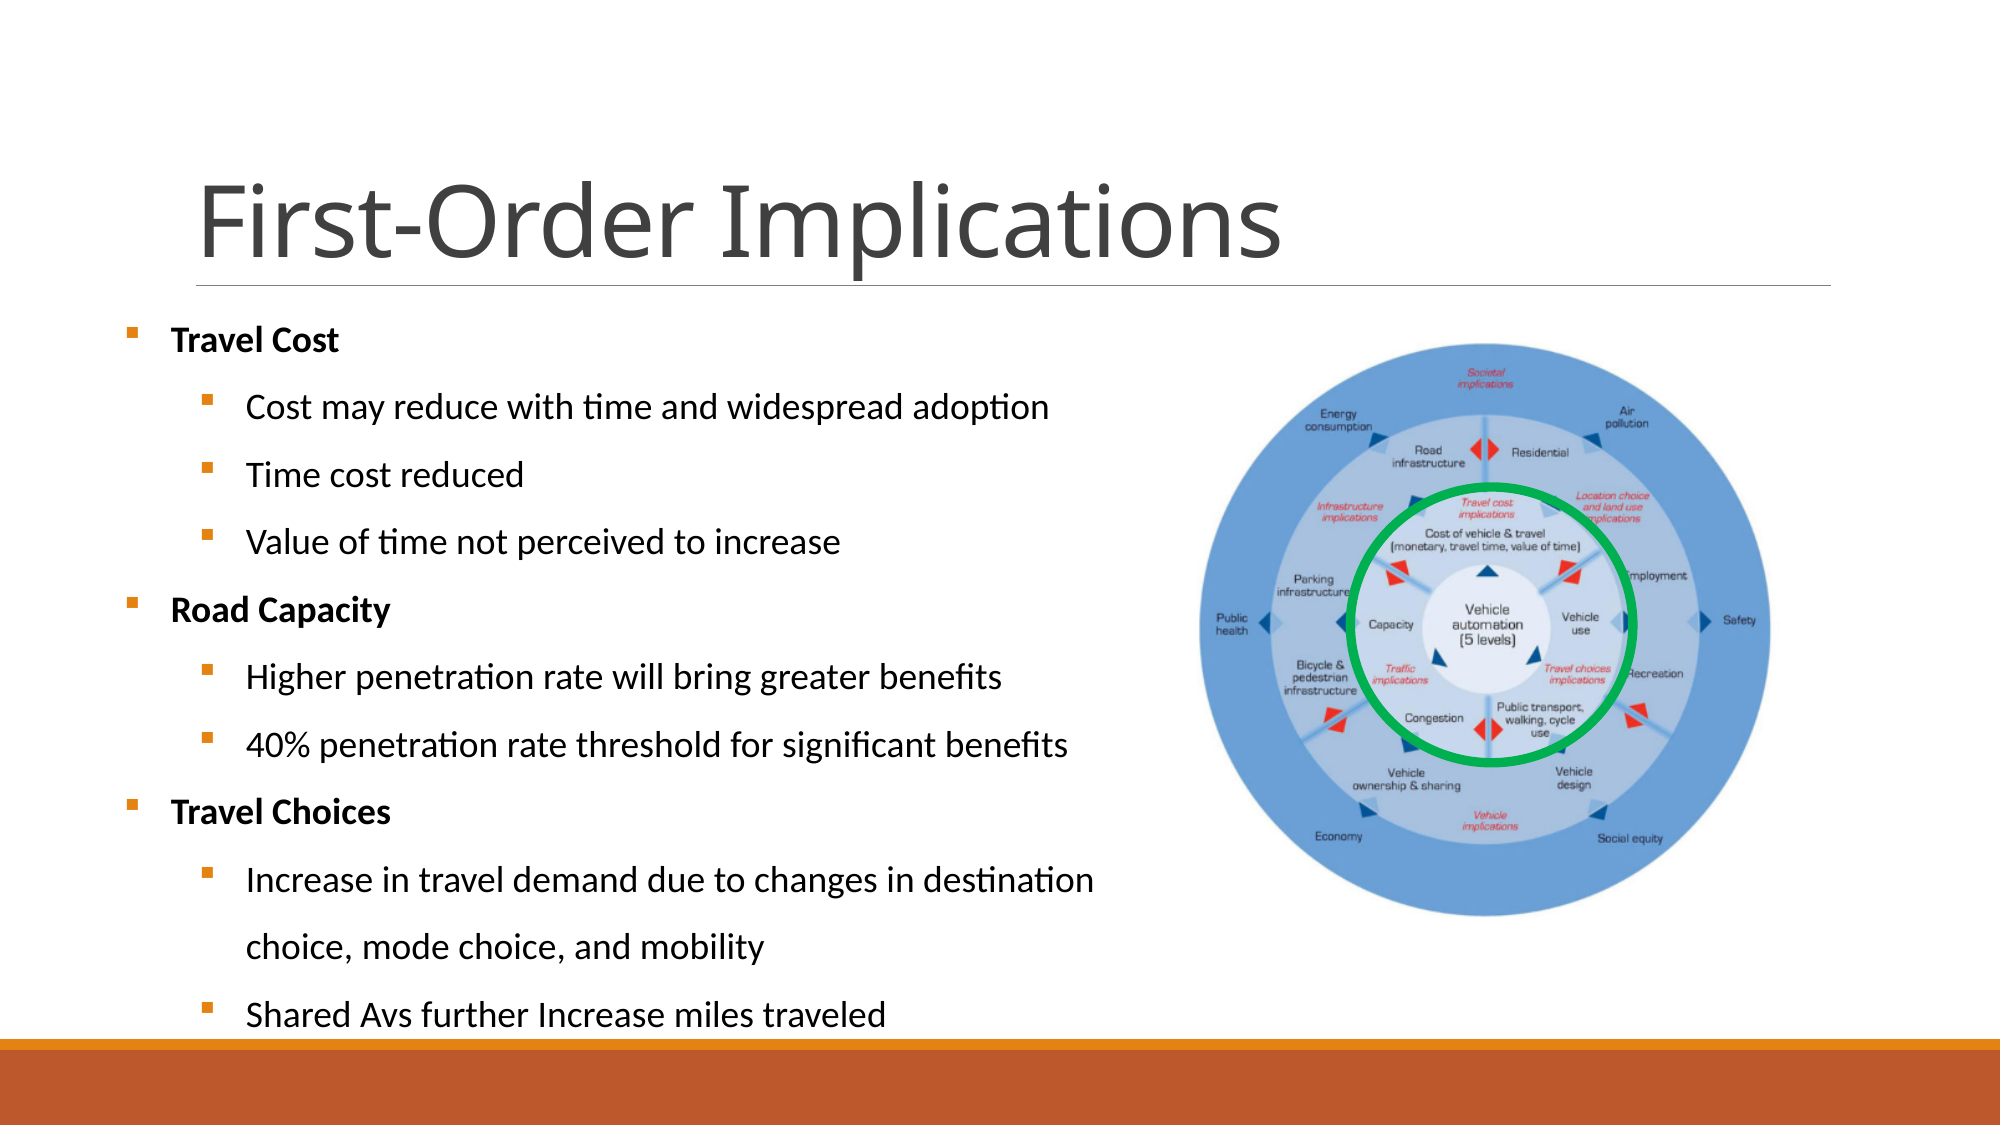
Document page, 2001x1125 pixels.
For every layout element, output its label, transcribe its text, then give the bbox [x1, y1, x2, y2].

text_box Travel Cost Cost may reduce with time and widespread adoption Time cost reduced Value of time not perceived to increase Road Capacity Higher penetration rate will bring greater benefits 40% penetration rate threshold for significant benefits Travel Choices Increase in travel demand due to changes in destination choice, mode choice, and mobility Shared Avs further Increase miles traveled [109, 285, 1154, 1043]
picture [1191, 321, 1793, 929]
title First-Order Implications [180, 47, 1830, 285]
